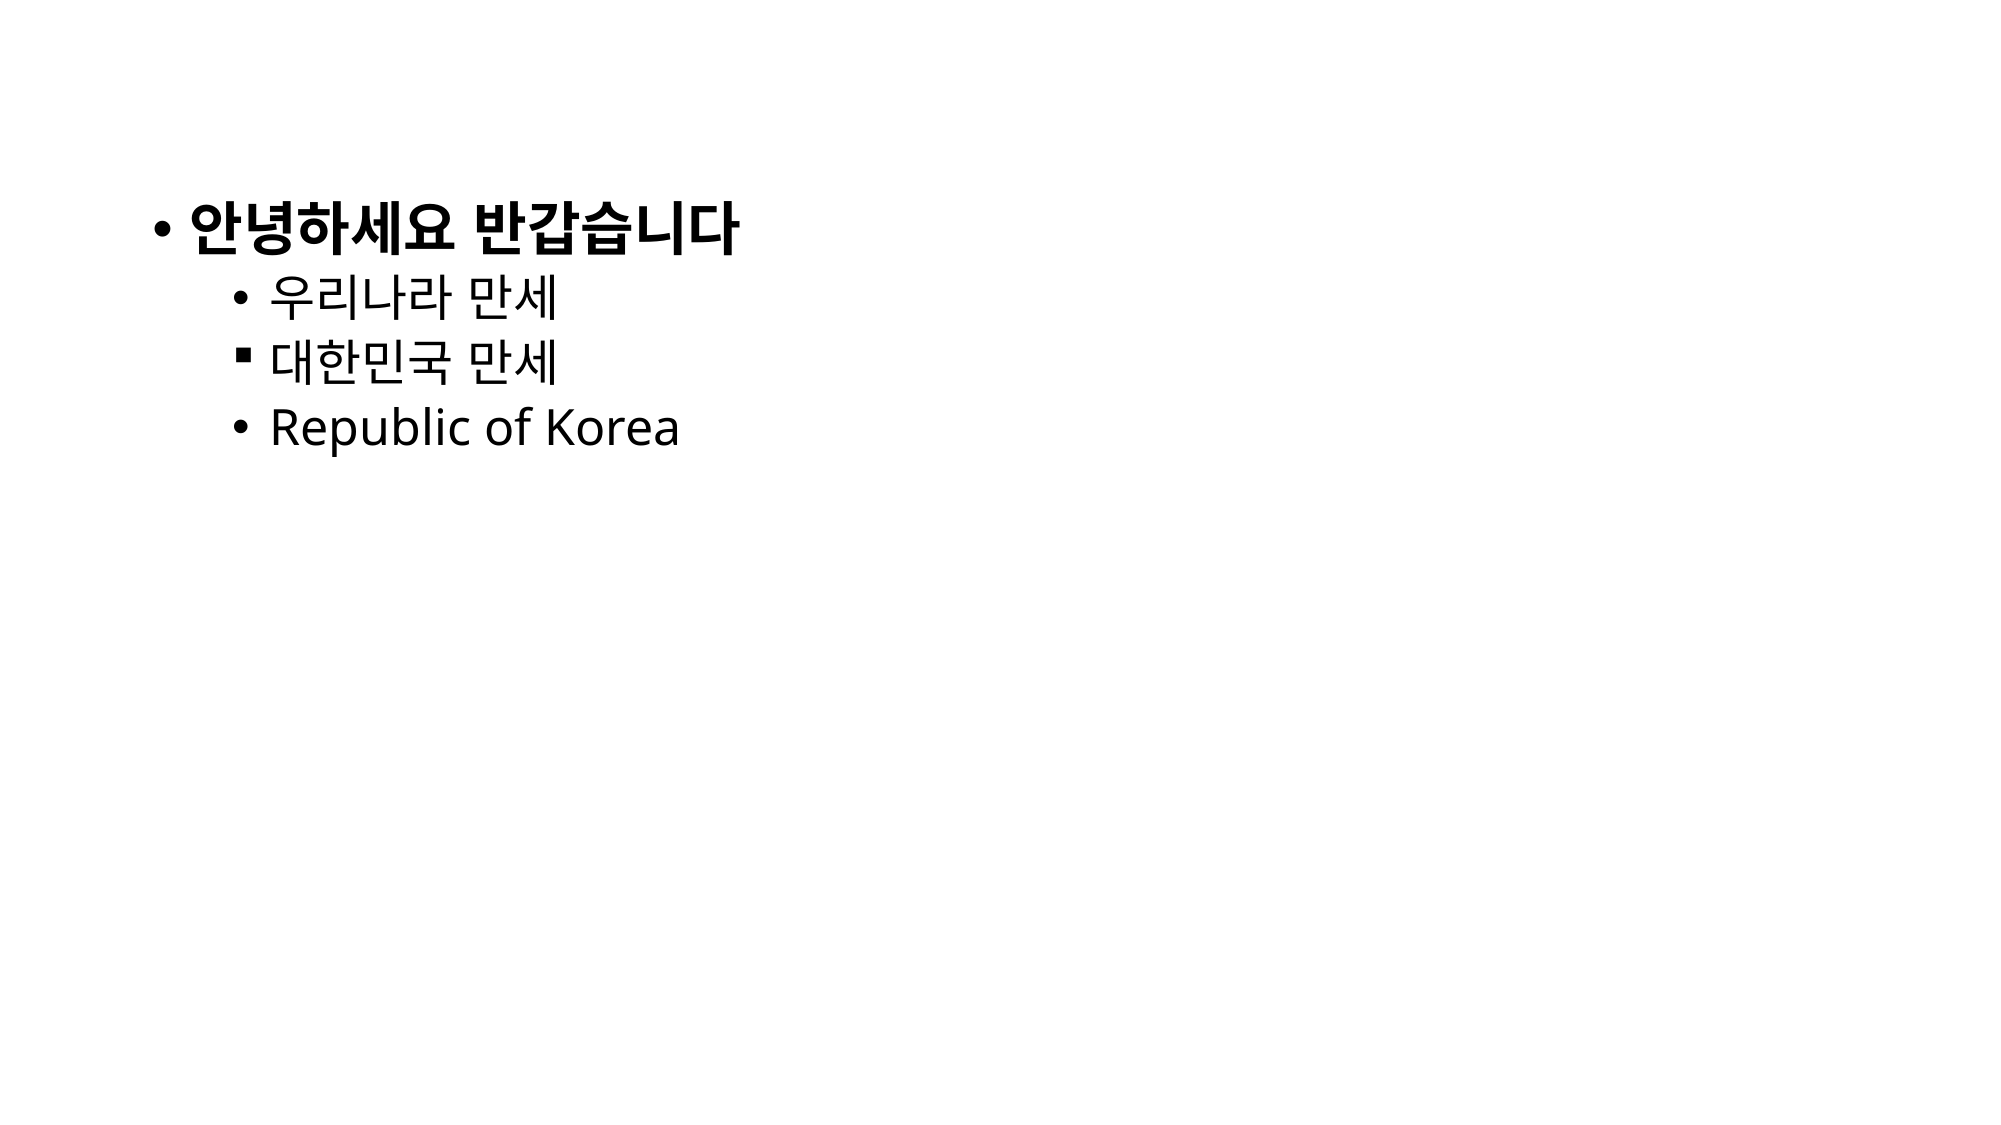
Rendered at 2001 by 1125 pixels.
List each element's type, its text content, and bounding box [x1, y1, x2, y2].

list 안녕하세요 반갑습니다 우리나라 만세 대한민국 만세 Republic of Korea [137, 192, 1863, 1014]
